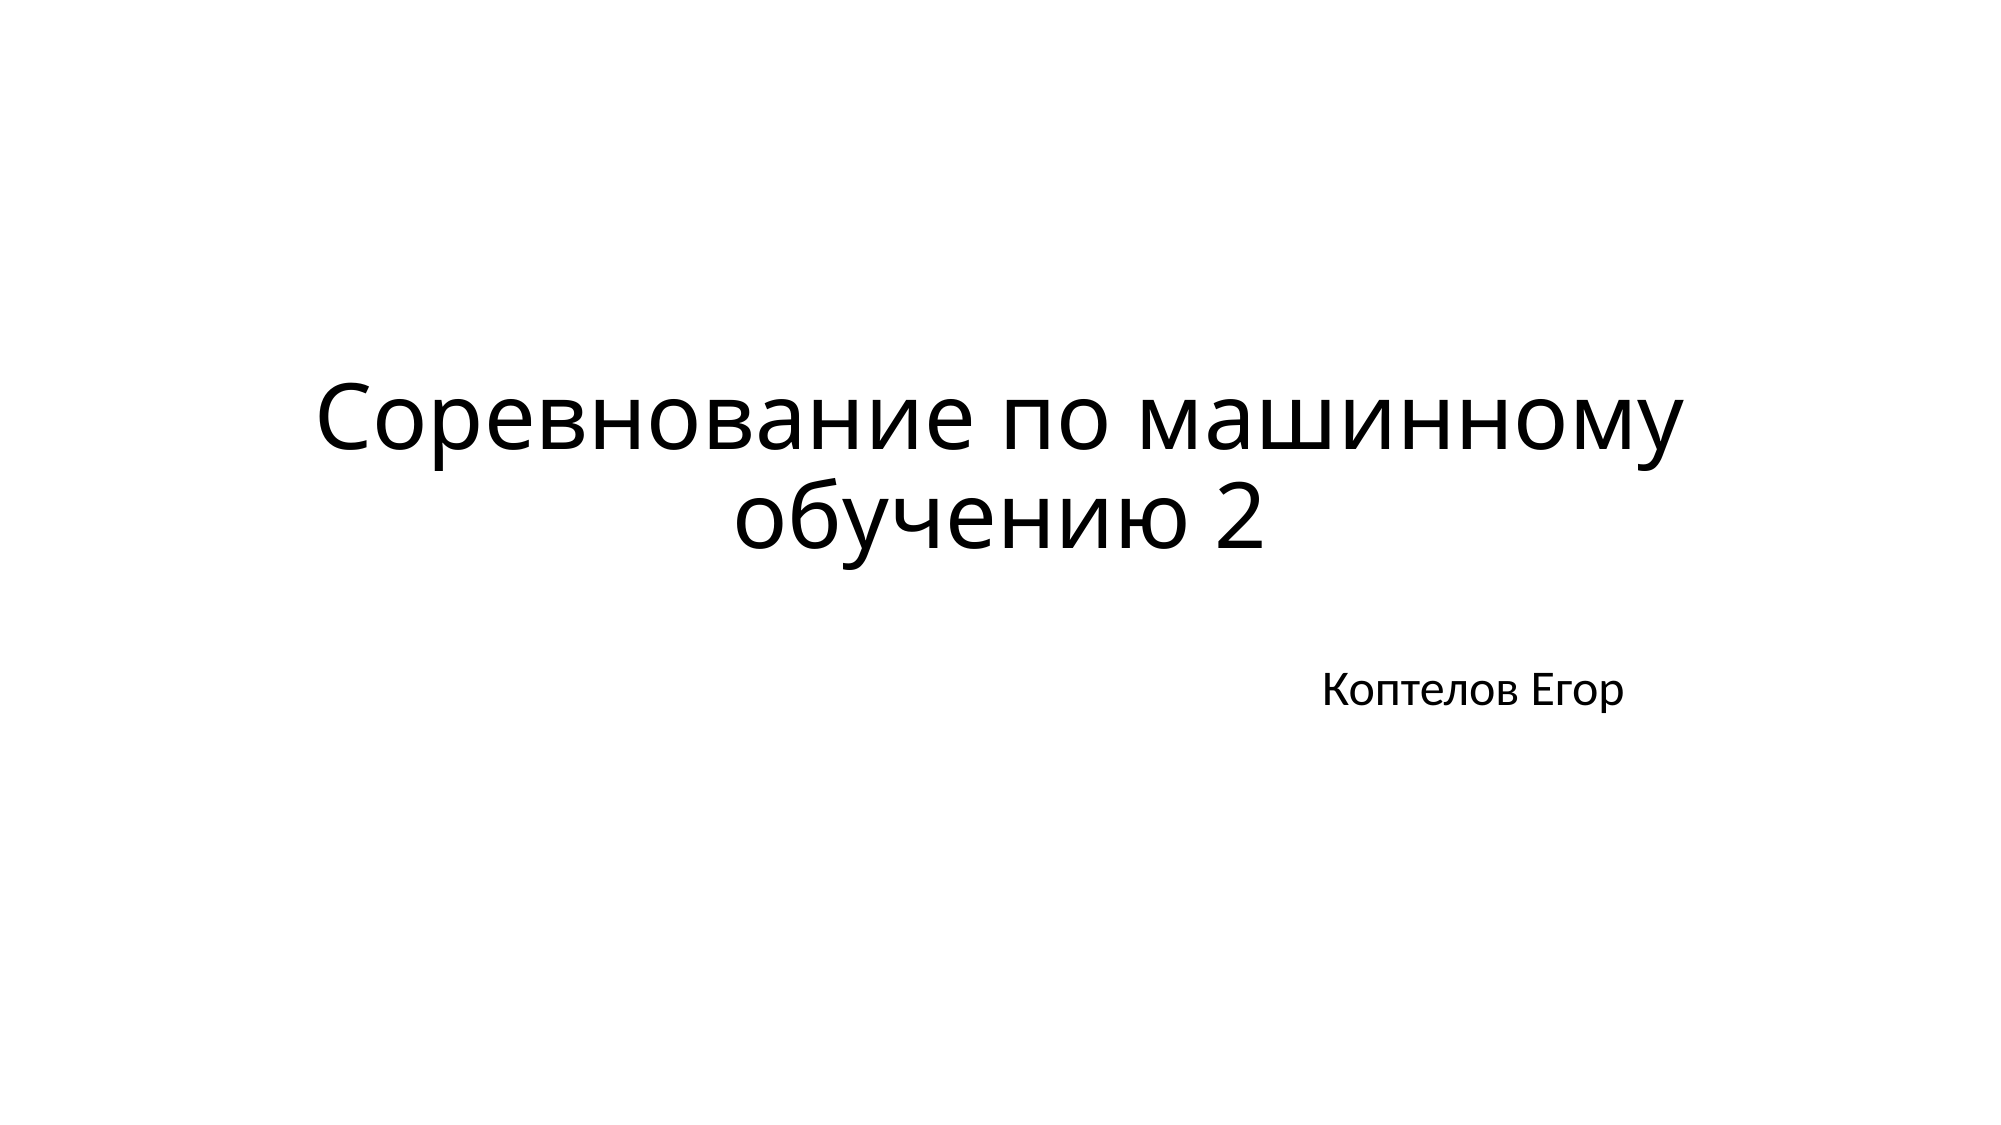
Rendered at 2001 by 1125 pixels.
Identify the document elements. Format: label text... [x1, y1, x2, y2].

subtitle Коптелов Егор [1207, 654, 1750, 927]
title Соревнование по машинному обучению 2 [249, 184, 1750, 576]
